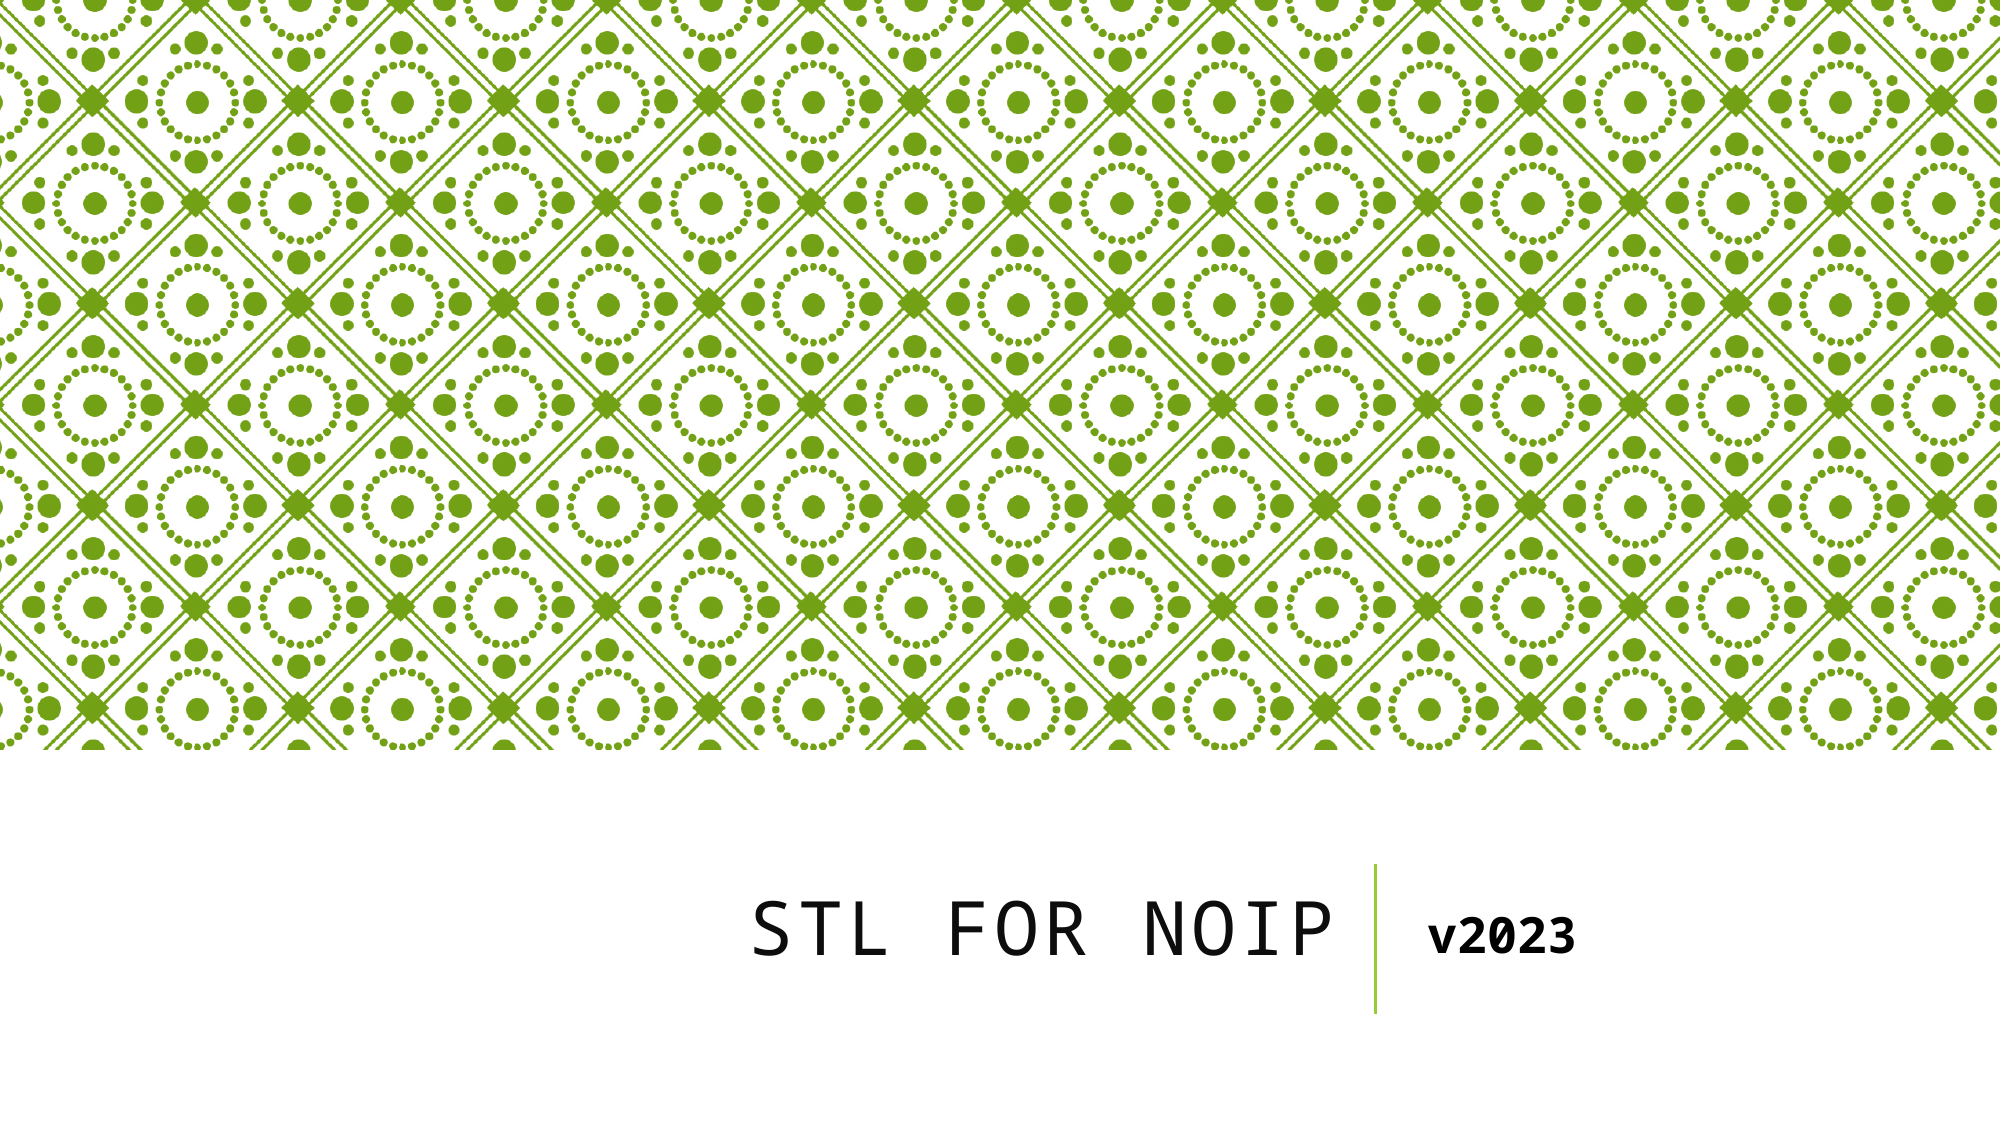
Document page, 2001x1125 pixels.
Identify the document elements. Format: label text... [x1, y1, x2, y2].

subtitle v2023 [1412, 813, 1938, 1054]
title stl for noip [75, 813, 1350, 1054]
